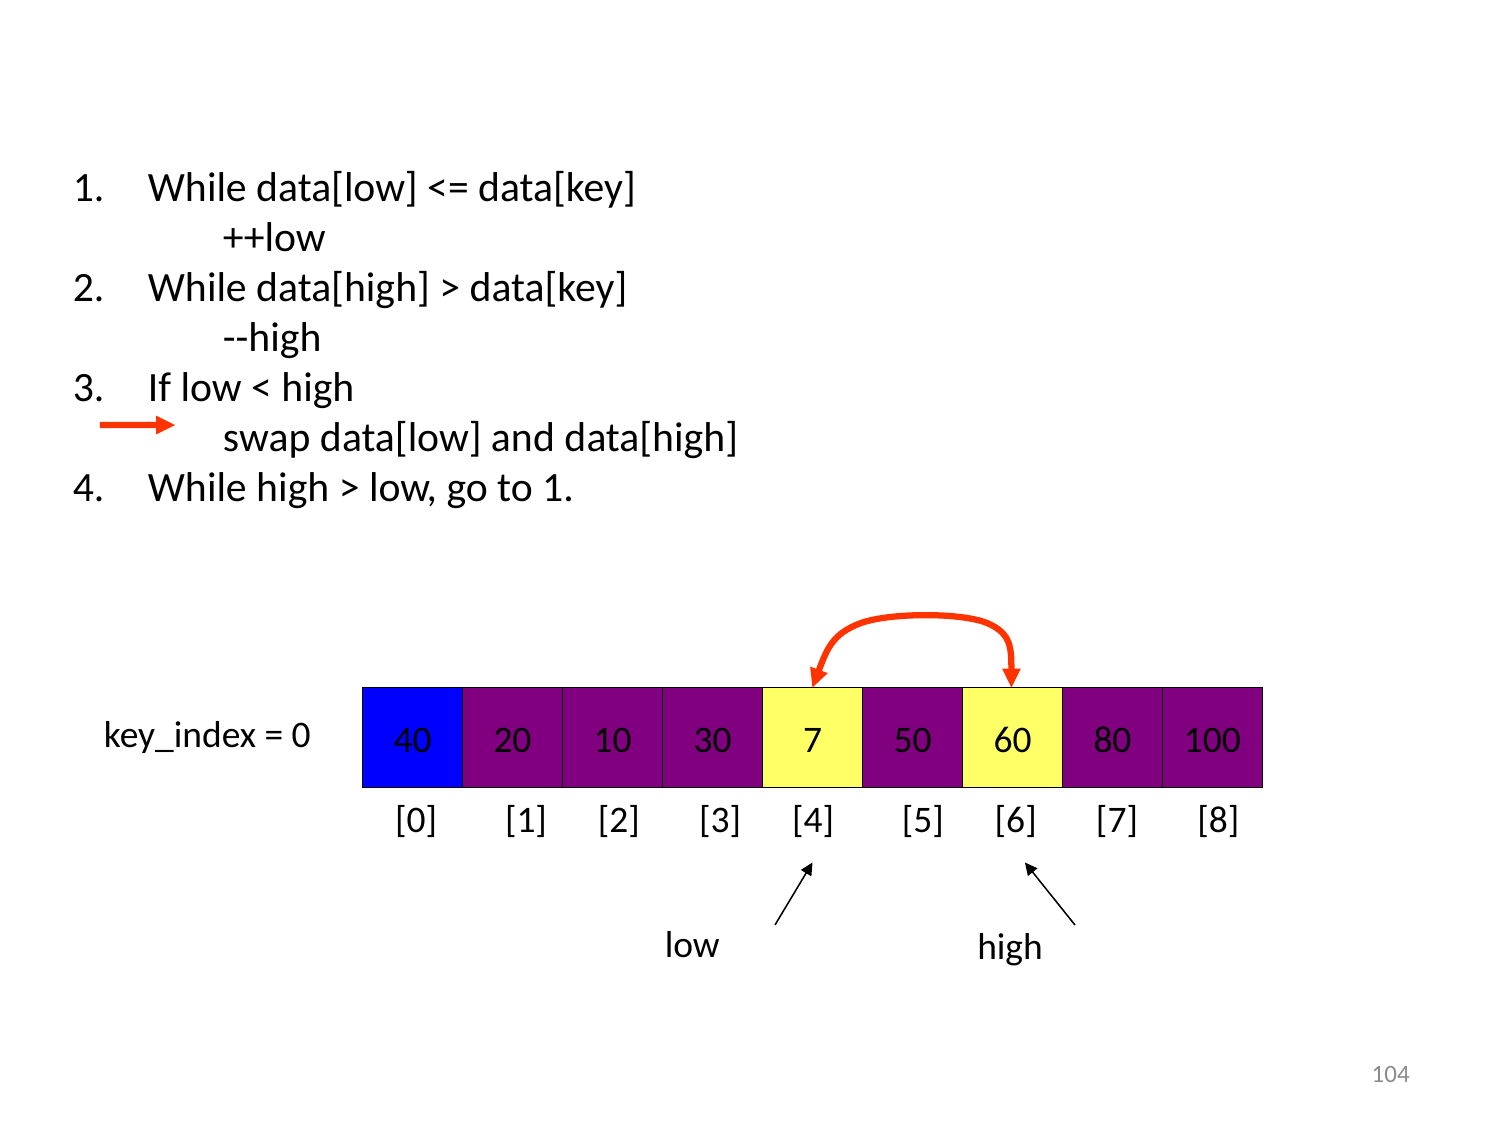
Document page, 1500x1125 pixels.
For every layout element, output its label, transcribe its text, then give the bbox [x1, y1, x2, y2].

text_box 50 [862, 688, 962, 787]
text_box 20 [462, 687, 562, 787]
text_box While data[low] <= data[key] ++low While data[high] > data[key] --high If low < high swap data[low] and data[high] While high > low, go to 1. [58, 152, 904, 668]
text_box key_index = 0 [89, 702, 326, 762]
text_box [1024, 862, 1076, 926]
text_box [0] [1] [2] [3] [4] [5] [6] [7] [8] [380, 787, 1256, 848]
text_box 30 [662, 687, 762, 787]
text_box 40 [362, 687, 462, 788]
text_box 7 [762, 687, 862, 787]
text_box 10 [562, 687, 662, 787]
text_box [810, 615, 1018, 688]
text_box [774, 862, 813, 926]
slide_number 104 [1074, 1042, 1425, 1103]
text_box 60 [962, 687, 1062, 787]
text_box high [962, 914, 1313, 975]
text_box 80 [1062, 687, 1162, 787]
text_box [99, 418, 175, 432]
text_box 100 [1162, 687, 1263, 788]
text_box low [650, 912, 1065, 973]
